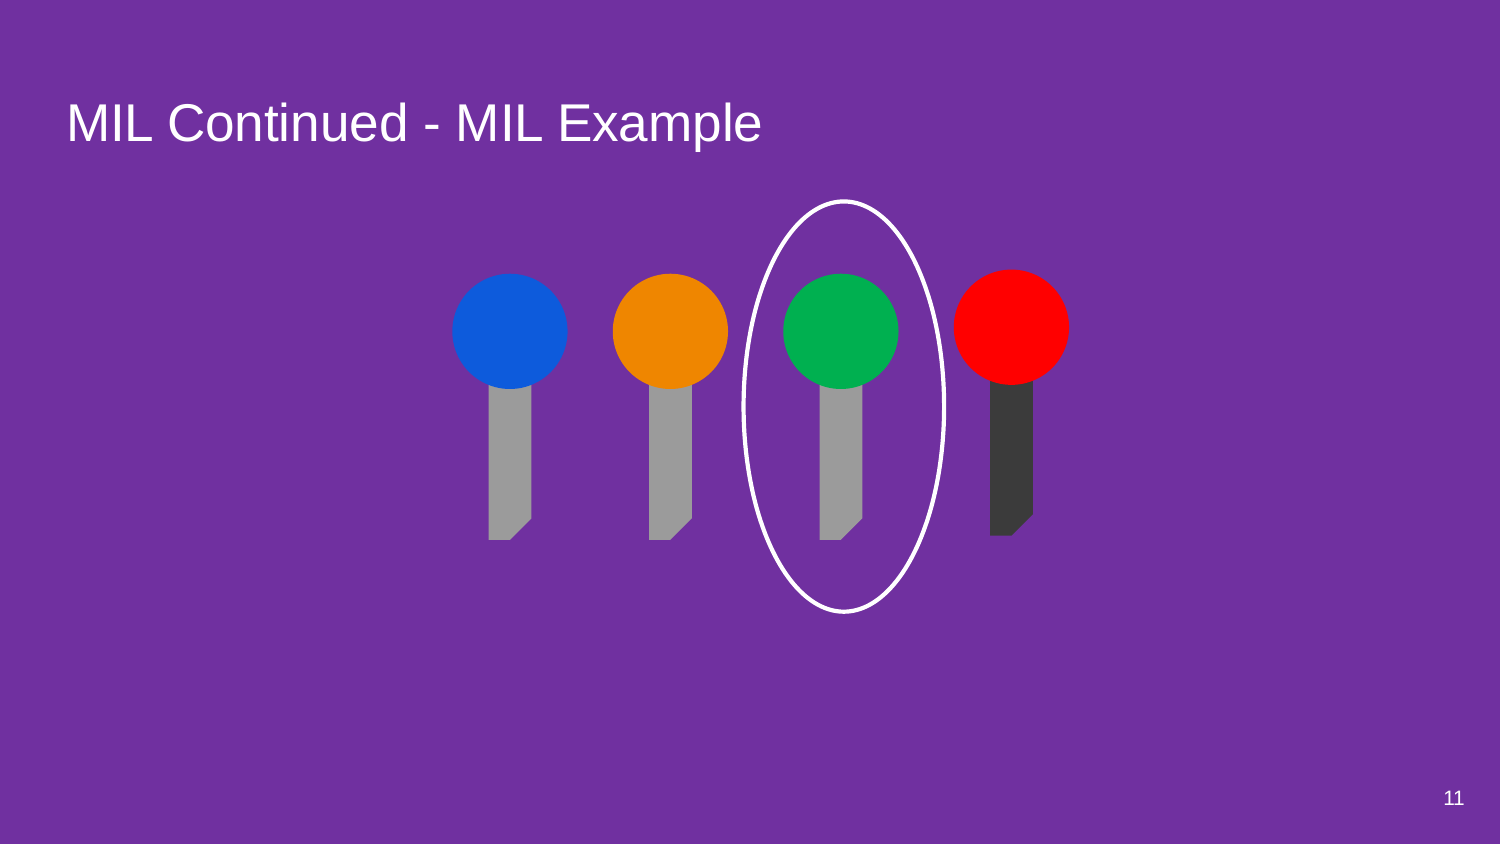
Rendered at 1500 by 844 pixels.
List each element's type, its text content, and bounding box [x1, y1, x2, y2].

title MIL Continued - MIL Example [51, 72, 1449, 167]
text_box [741, 199, 947, 614]
text_box [951, 267, 1072, 387]
text_box [646, 387, 694, 542]
slide_number 11 [1389, 764, 1480, 830]
text_box [610, 271, 731, 392]
text_box [987, 383, 1036, 538]
text_box [450, 271, 570, 392]
text_box [486, 387, 534, 542]
